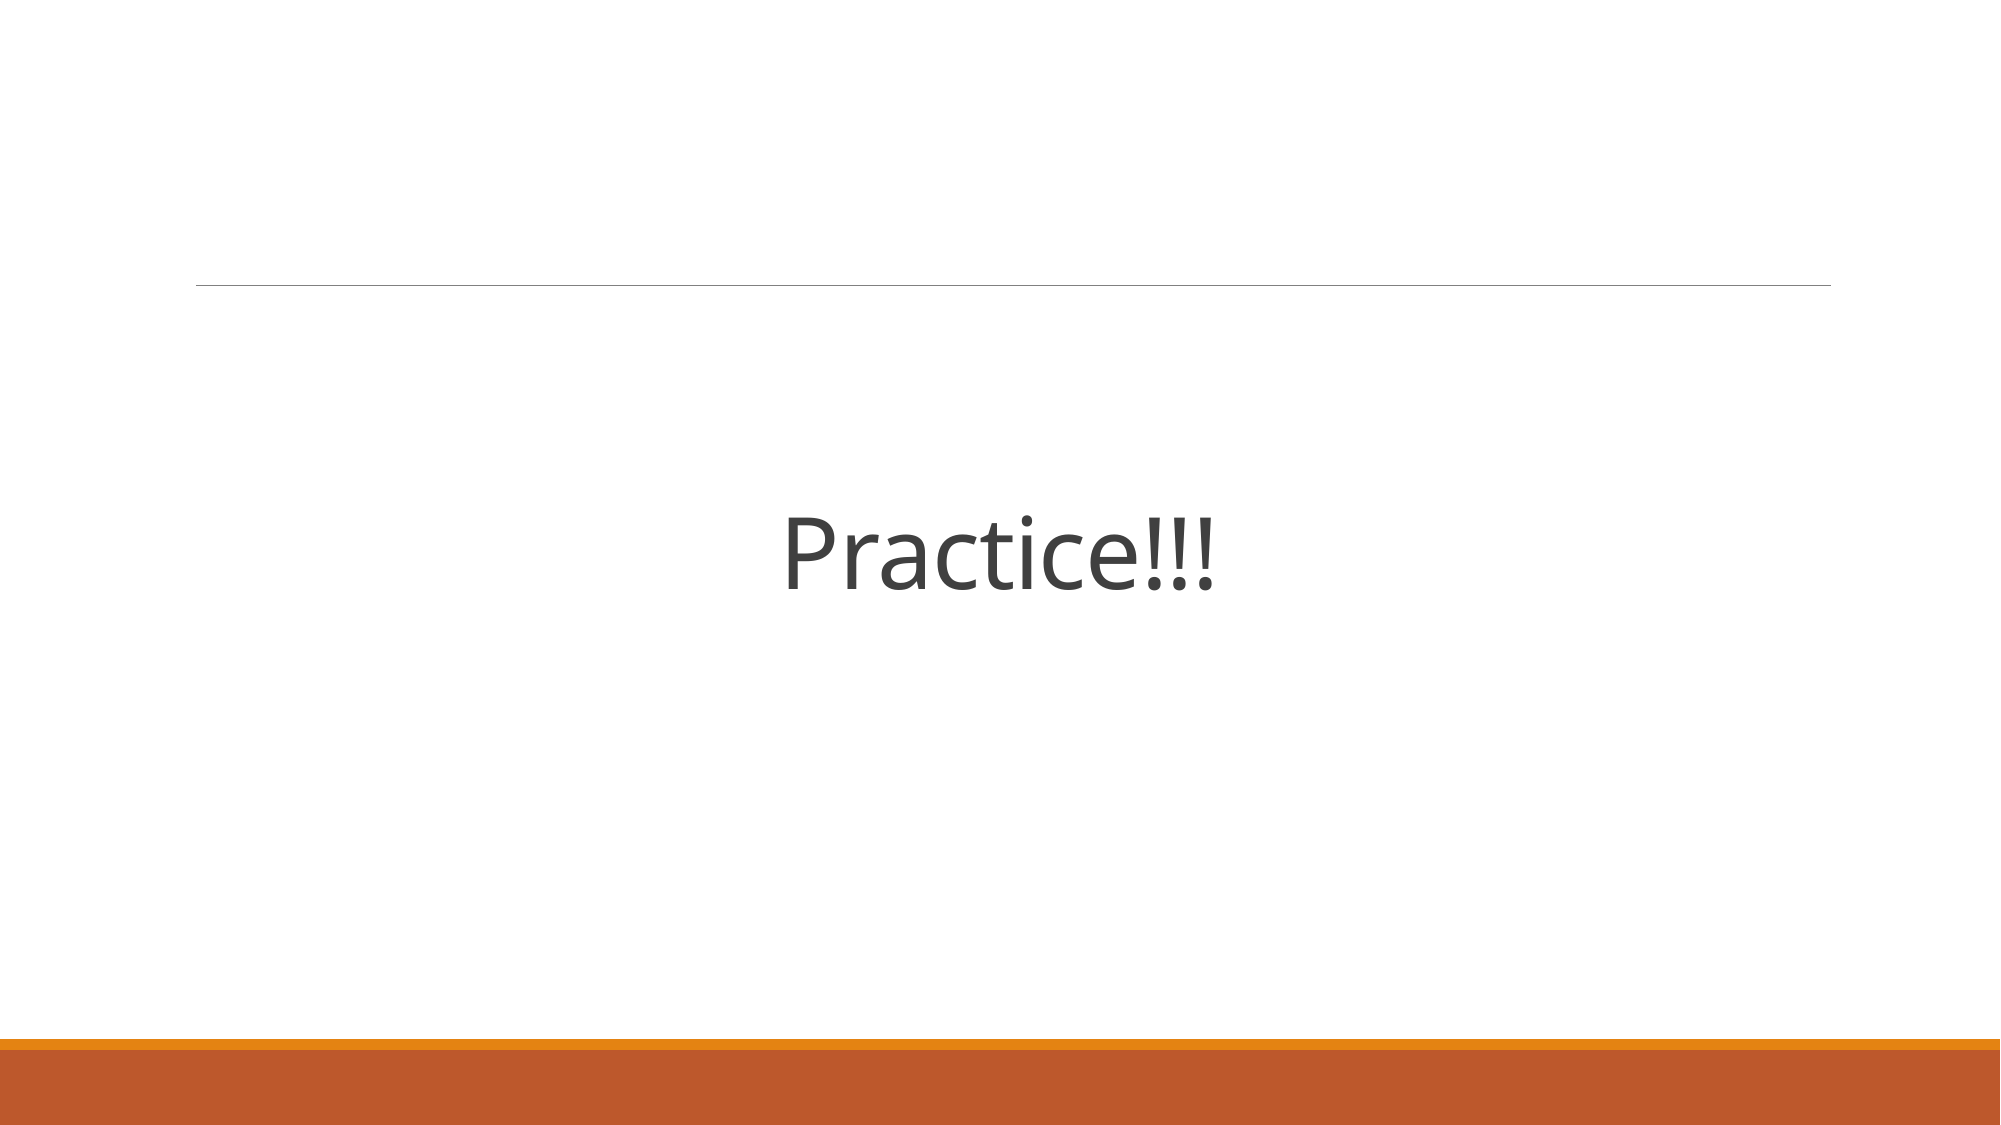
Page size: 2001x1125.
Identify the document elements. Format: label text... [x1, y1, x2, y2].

title Practice!!! [137, 247, 1863, 618]
